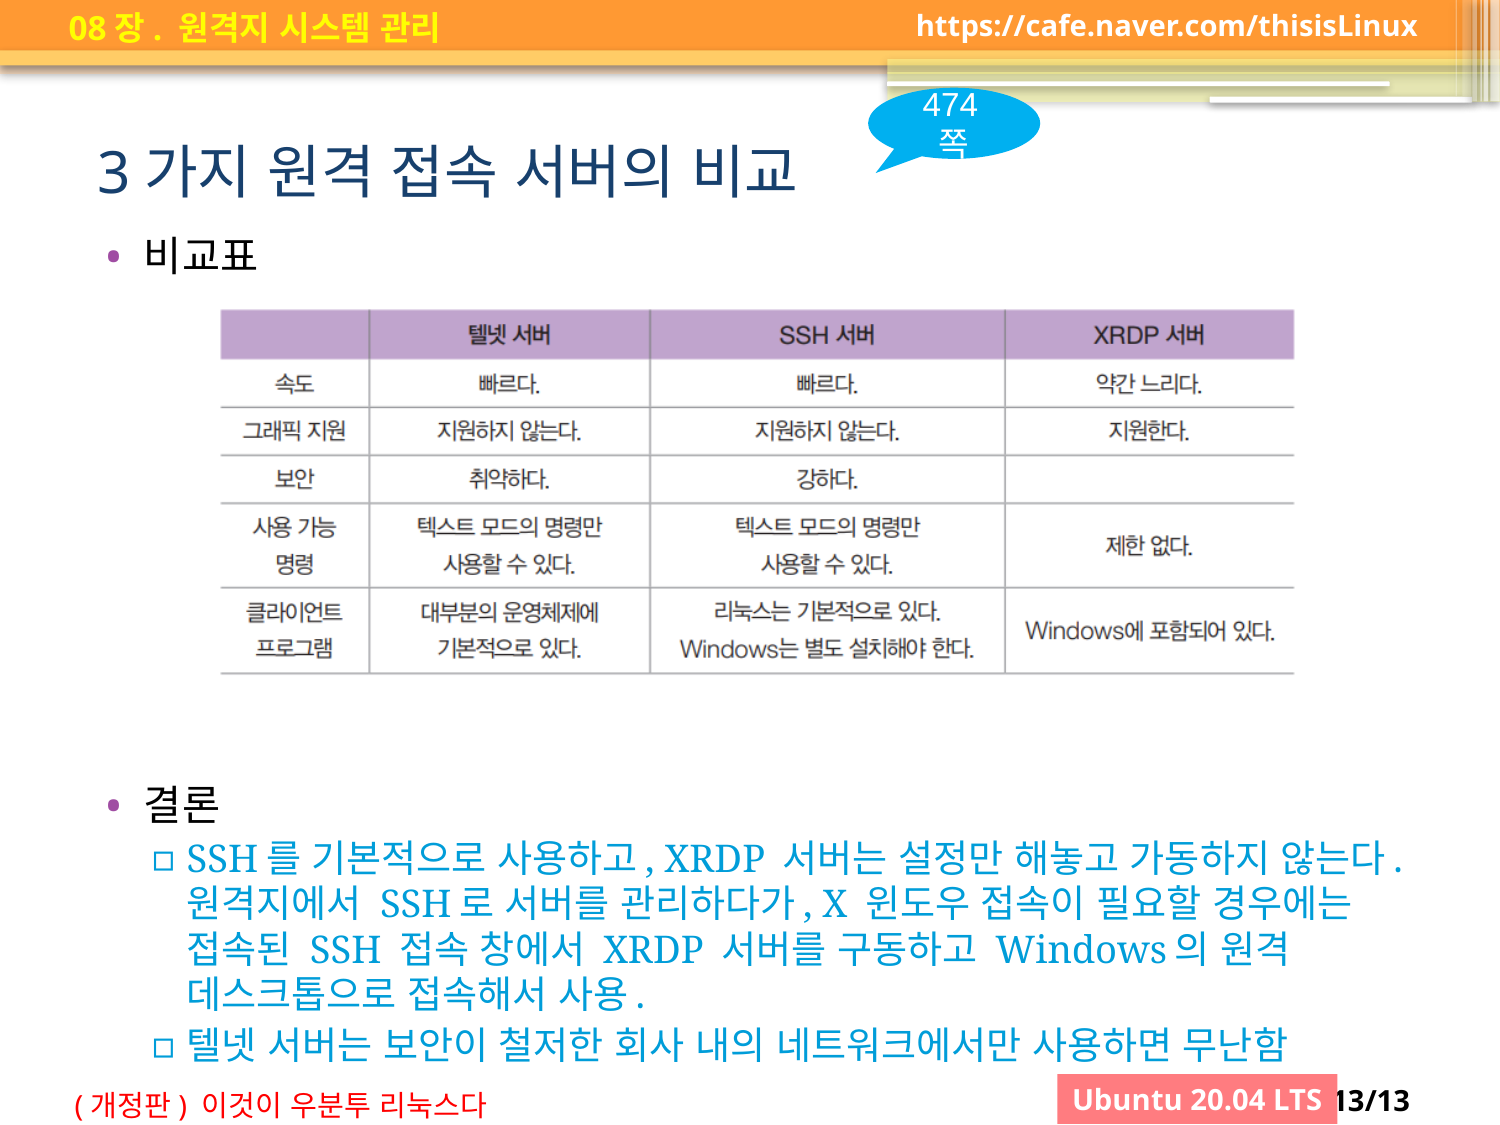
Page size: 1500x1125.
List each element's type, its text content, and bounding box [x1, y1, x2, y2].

picture [208, 302, 1306, 681]
text_box 474쪽 [866, 86, 1042, 175]
list 비교표 결론 SSH를 기본적으로 사용하고, XRDP 서버는 설정만 해놓고 가동하지 않는다. 원격지에서 SSH로 서버를 관리하다가, X 윈도우 접속이 필요할 경우에는 접속된 SSH 접속 창에서 XRDP 서버를 구동하고 Windows의 원격 데스크톱으로 접속해서 사용. 텔넷 서버는 보안이 철저한 회사 내의 네트워크에서만 사용하면 무난함 [75, 222, 1425, 1079]
title 3가지 원격 접속 서버의 비교 [82, 117, 1432, 223]
